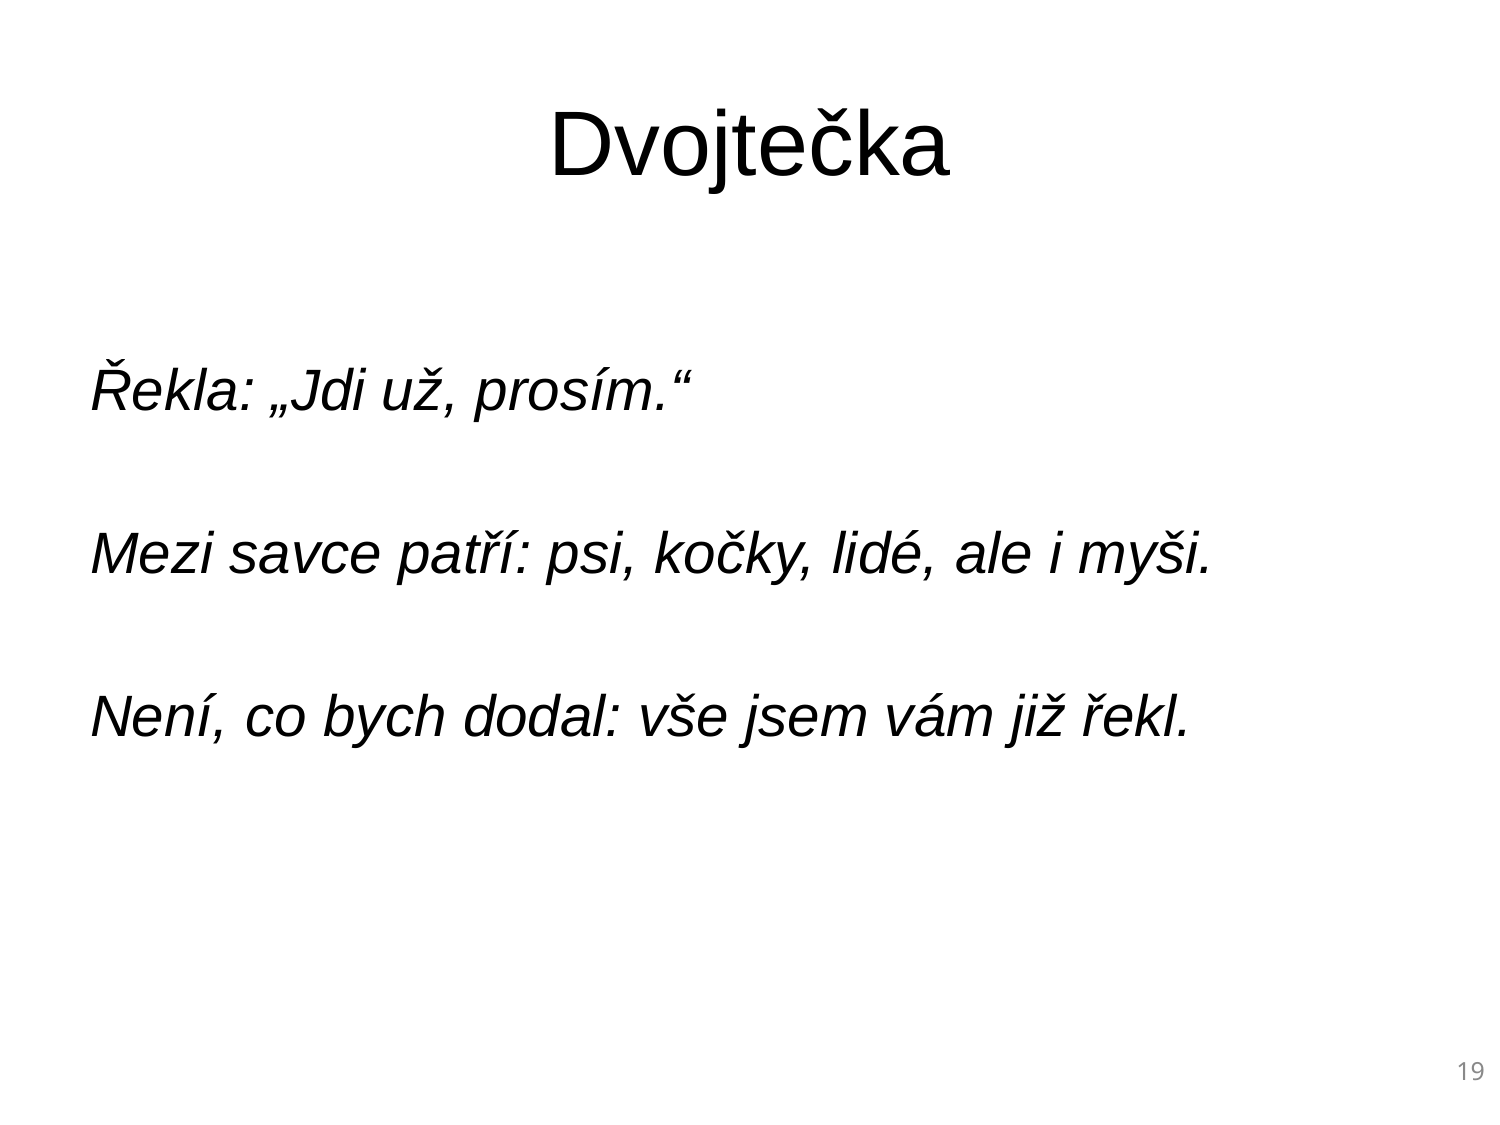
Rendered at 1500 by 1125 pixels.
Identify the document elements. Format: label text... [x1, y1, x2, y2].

title Dvojtečka [75, 45, 1425, 233]
list Řekla: „Jdi už, prosím.“ Mezi savce patří: psi, kočky, lidé, ale i myši. Není, co bych dodal: vše jsem vám již řekl. [75, 262, 1425, 1005]
text_box ‹#› [1407, 1042, 1500, 1103]
